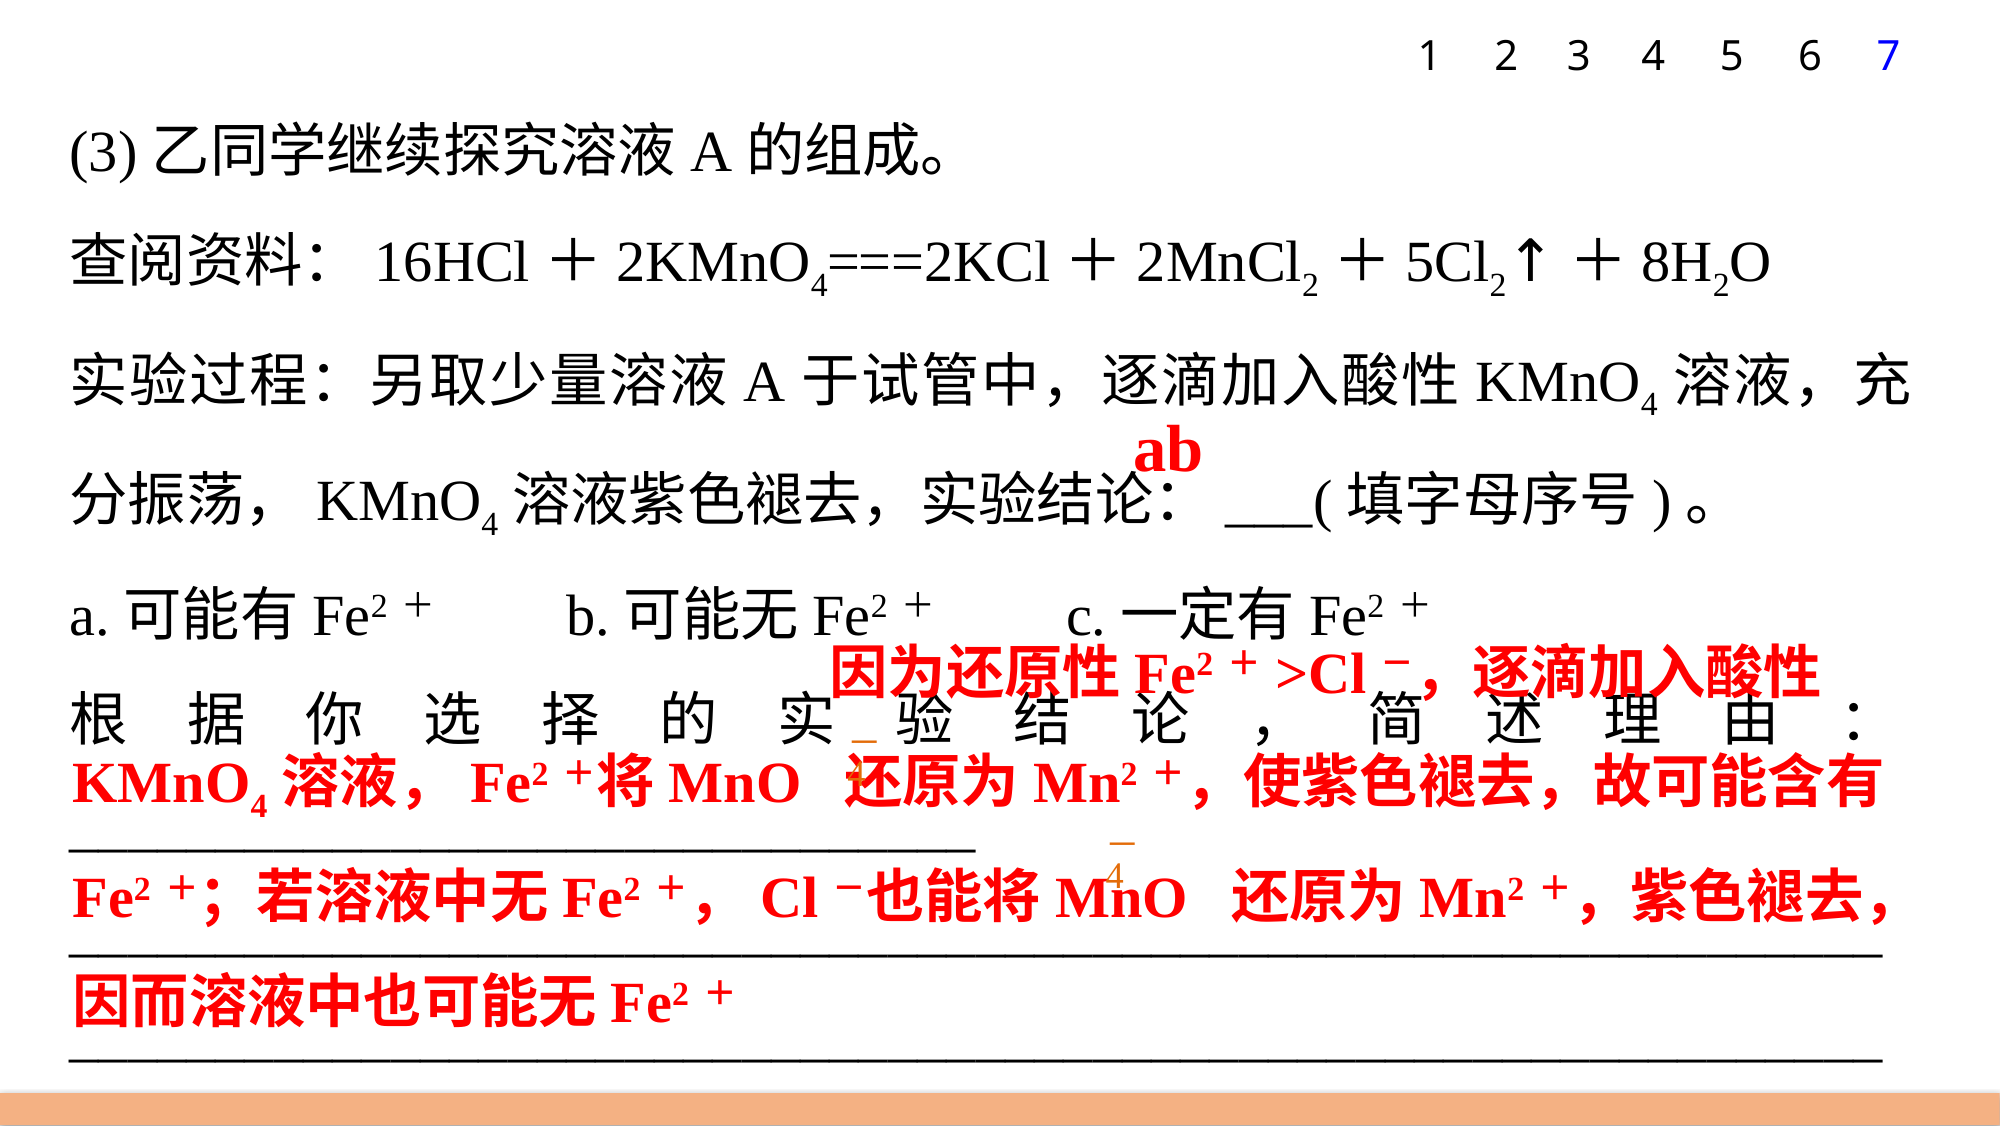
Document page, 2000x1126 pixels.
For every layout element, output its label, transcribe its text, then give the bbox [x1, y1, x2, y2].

text_box 6 [1777, 6, 1843, 101]
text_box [1105, 811, 1144, 914]
text_box 5 [1699, 6, 1765, 101]
text_box [0, 1092, 2000, 1126]
text_box 1 [1397, 6, 1463, 101]
text_box 7 [1856, 6, 1922, 101]
text_box ab [1118, 397, 1219, 492]
text_box 4 [1620, 6, 1686, 101]
text_box 3 [1550, 6, 1608, 101]
text_box 2 [1475, 6, 1537, 101]
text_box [847, 710, 886, 813]
text_box 因为还原性Fe2＋>Cl－，逐滴加入酸性KMnO4溶液，Fe2＋将MnO 还原为Mn2＋，使紫色褪去，故可能含有Fe2＋；若溶液中无Fe2＋，Cl－也能将MnO 还原为Mn2＋，紫色褪去， 因而溶液中也可能无Fe2＋ [57, 592, 1919, 1042]
text_box (3)乙同学继续探究溶液A的组成。 查阅资料：16HCl＋2KMnO4===2KCl＋2MnCl2＋5Cl2↑＋8H2O 实验过程：另取少量溶液A于试管中，逐滴加入酸性KMnO4溶液，充分振荡，KMnO4溶液紫色褪去，实验结论：___(填字母序号)。 a.可能有Fe2＋ b.可能无Fe2＋ c.一定有Fe2＋ 根据你选择的实验结论，简述理由：_______________________________ ____________________________________________________________________________________________________________________________________________________。 [54, 71, 1927, 1091]
